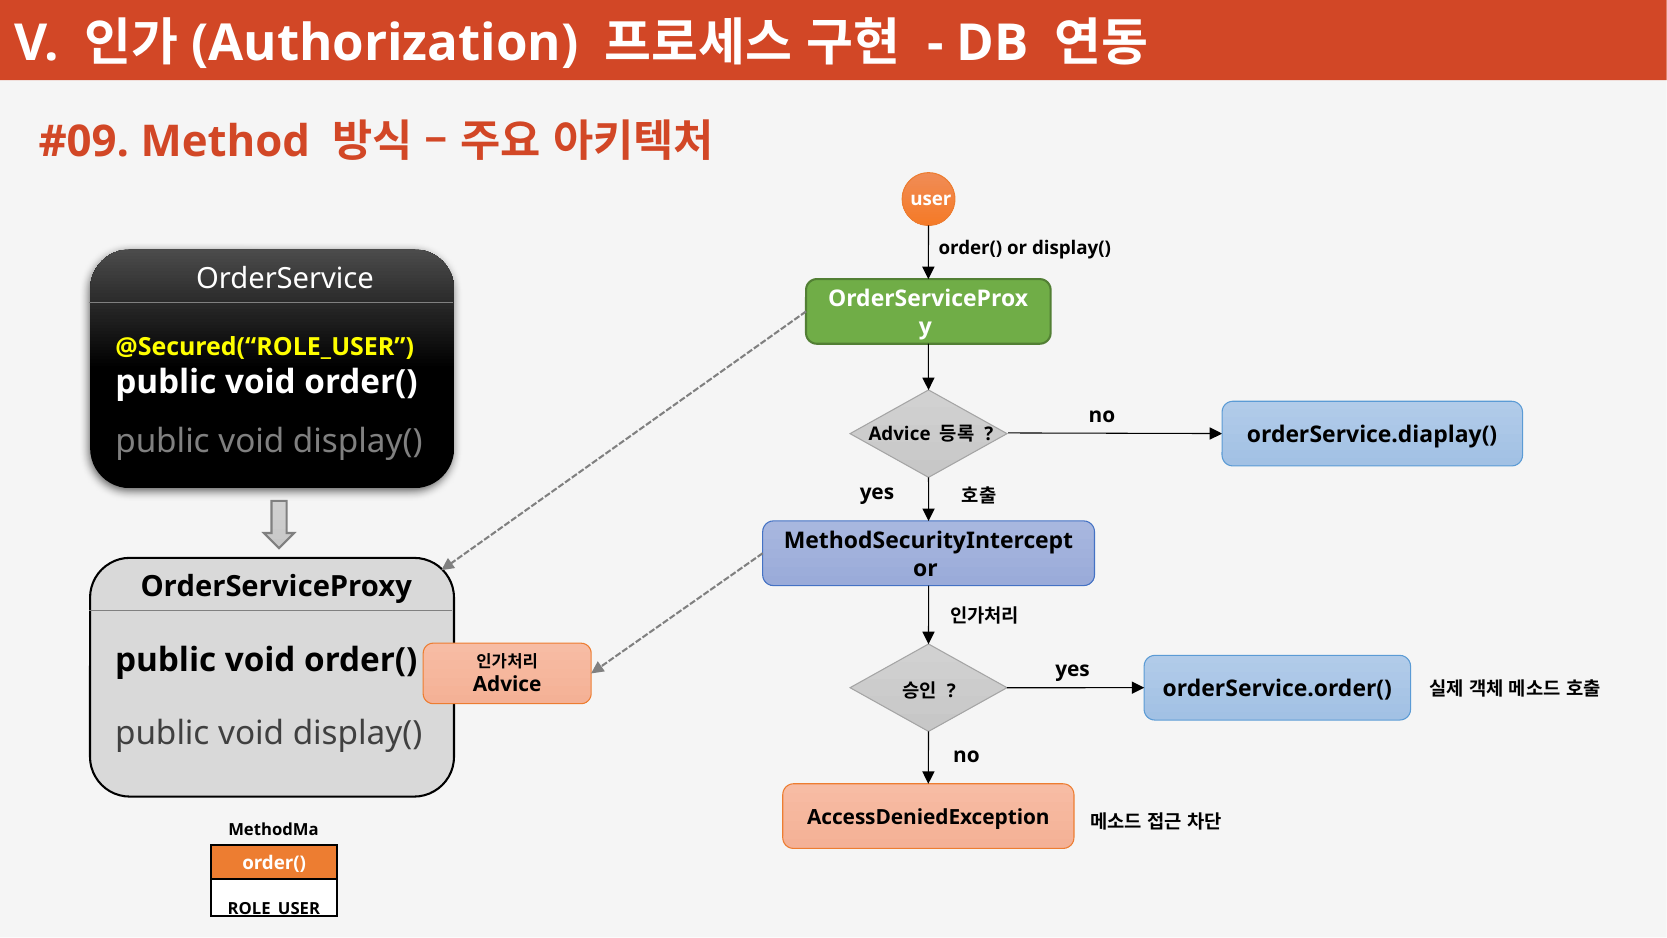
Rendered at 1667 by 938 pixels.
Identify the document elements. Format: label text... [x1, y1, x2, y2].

text_box [884, 389, 973, 414]
text_box public void display() [100, 411, 441, 467]
text_box Advice 등록 ? [853, 414, 1009, 452]
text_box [441, 311, 807, 571]
text_box orderService.diaplay() [1221, 400, 1524, 467]
text_box order() or display() [929, 228, 1126, 266]
text_box [90, 249, 455, 489]
text_box [881, 452, 976, 478]
text_box [88, 561, 456, 798]
text_box 호출 [947, 476, 1020, 515]
text_box [849, 644, 1007, 732]
text_box @Secured(“ROLE_USER”) public void order() [100, 322, 441, 408]
text_box yes [845, 471, 928, 512]
text_box public void display() [99, 703, 446, 760]
text_box public void order() [99, 630, 446, 687]
text_box [262, 500, 296, 549]
text_box no [938, 734, 1021, 775]
text_box yes [1040, 647, 1123, 687]
text_box 인가처리 Advice [422, 642, 592, 705]
text_box ROLE_USER [210, 878, 338, 917]
text_box no [1073, 394, 1199, 433]
text_box orderService.order() [1143, 654, 1412, 721]
text_box #09. Method 방식 – 주요 아키텍처 [23, 105, 730, 173]
text_box [89, 556, 430, 610]
text_box OrderService [181, 251, 424, 302]
text_box MethodMap [209, 811, 338, 867]
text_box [896, 172, 965, 226]
text_box 실제 객체 메소드 호출 [1414, 669, 1658, 707]
text_box order() [210, 844, 338, 878]
text_box OrderServiceProxy [125, 560, 433, 610]
text_box AccessDeniedException [782, 783, 1075, 849]
text_box 메소드 접근 차단 [1075, 802, 1260, 840]
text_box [591, 553, 763, 674]
text_box OrderServiceProxy [804, 278, 1052, 345]
text_box 인가처리 [935, 595, 1066, 634]
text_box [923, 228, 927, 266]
text_box MethodSecurityInterceptor [763, 520, 1096, 587]
text_box 승인 ? [887, 670, 971, 709]
